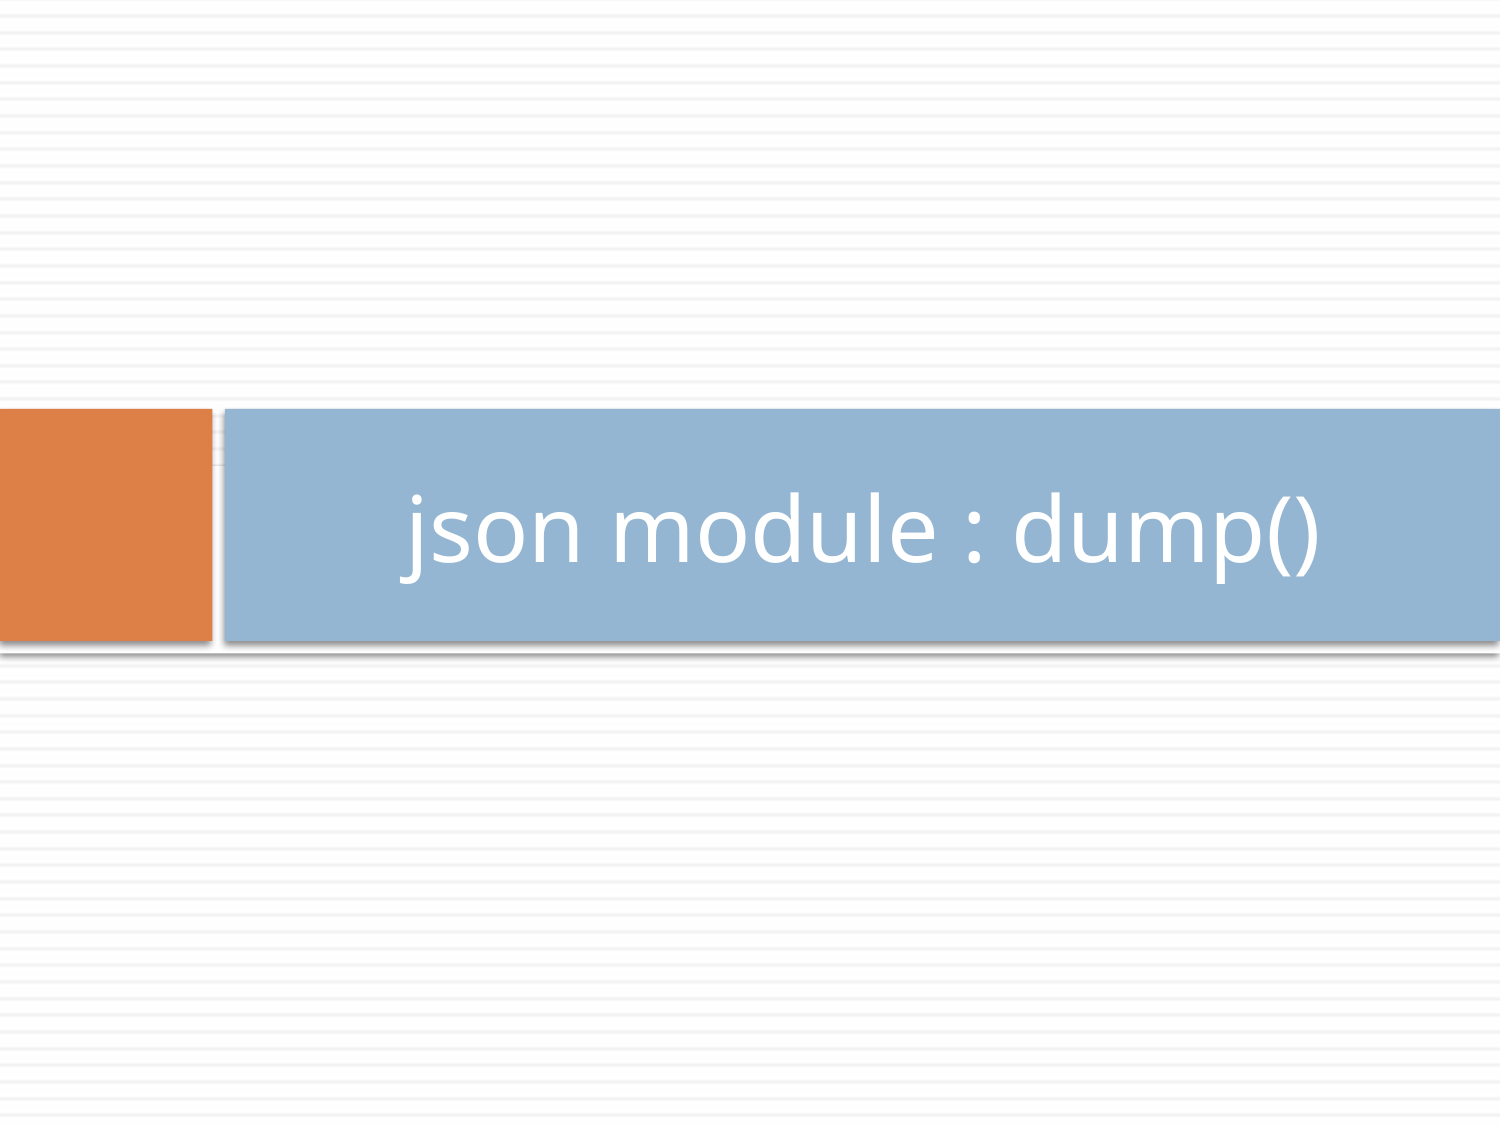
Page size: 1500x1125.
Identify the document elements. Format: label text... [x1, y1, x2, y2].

title json module : dump() [238, 444, 1489, 607]
